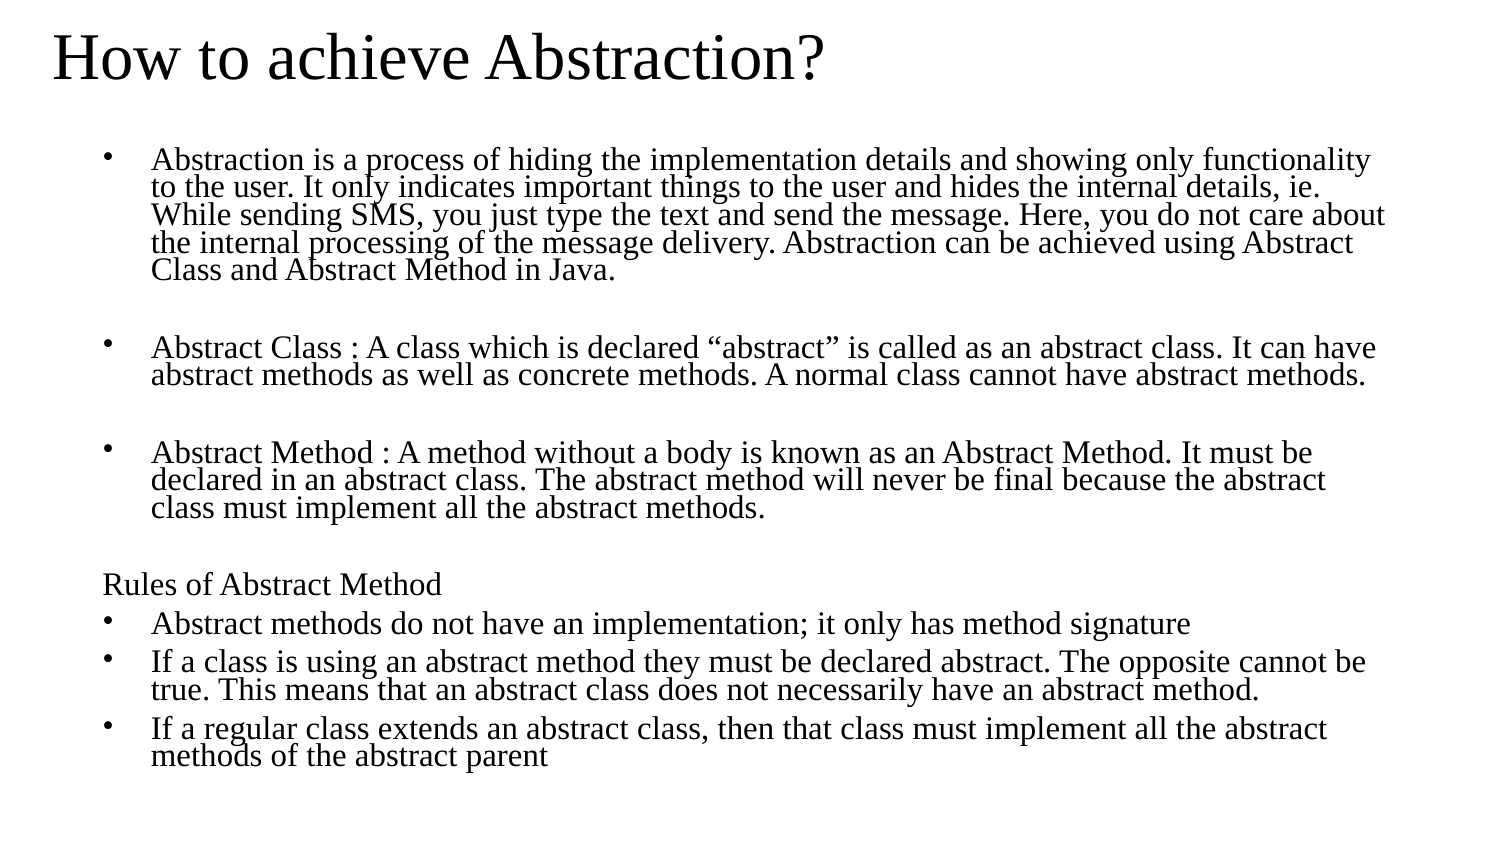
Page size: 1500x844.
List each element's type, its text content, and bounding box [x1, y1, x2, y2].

title How to achieve Abstraction? [37, 0, 1462, 103]
list Abstraction is a process of hiding the implementation details and showing only functionality to the user. It only indicates important things to the user and hides the internal details, ie. While sending SMS, you just type the text and send the message. Here, you do not care about the internal processing of the message delivery. Abstraction can be achieved using Abstract Class and Abstract Method in Java. Abstract Class : A class which is declared “abstract” is called as an abstract class. It can have abstract methods as well as concrete methods. A normal class cannot have abstract methods. Abstract Method : A method without a body is known as an Abstract Method. It must be declared in an abstract class. The abstract method will never be final because the abstract class must implement all the abstract methods. Rules of Abstract Method Abstract methods do not have an implementation; it only has method signature If a class is using an abstract method they must be declared abstract. The opposite cannot be true. This means that an abstract class does not necessarily have an abstract method. If a regular class extends an abstract class, then that class must implement all the abstract methods of the abstract parent [87, 140, 1412, 788]
